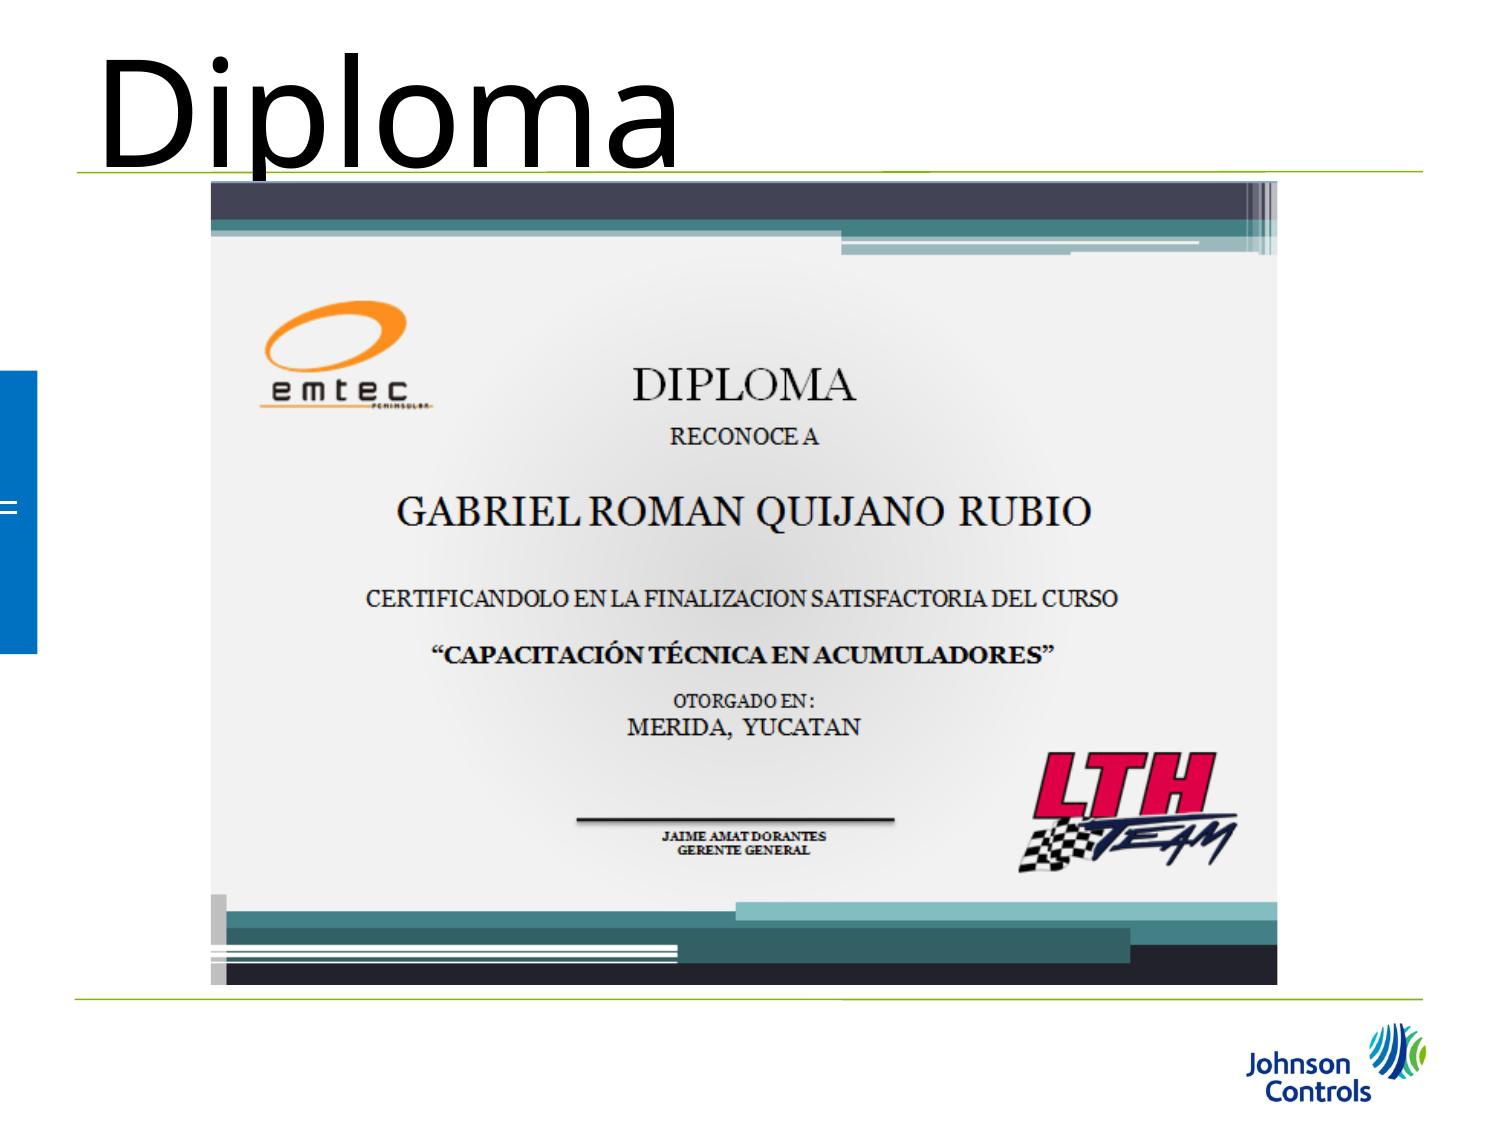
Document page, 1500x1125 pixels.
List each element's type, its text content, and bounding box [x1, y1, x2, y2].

picture [1225, 1003, 1448, 1114]
list Diploma [91, 0, 1430, 267]
picture [210, 181, 1278, 985]
